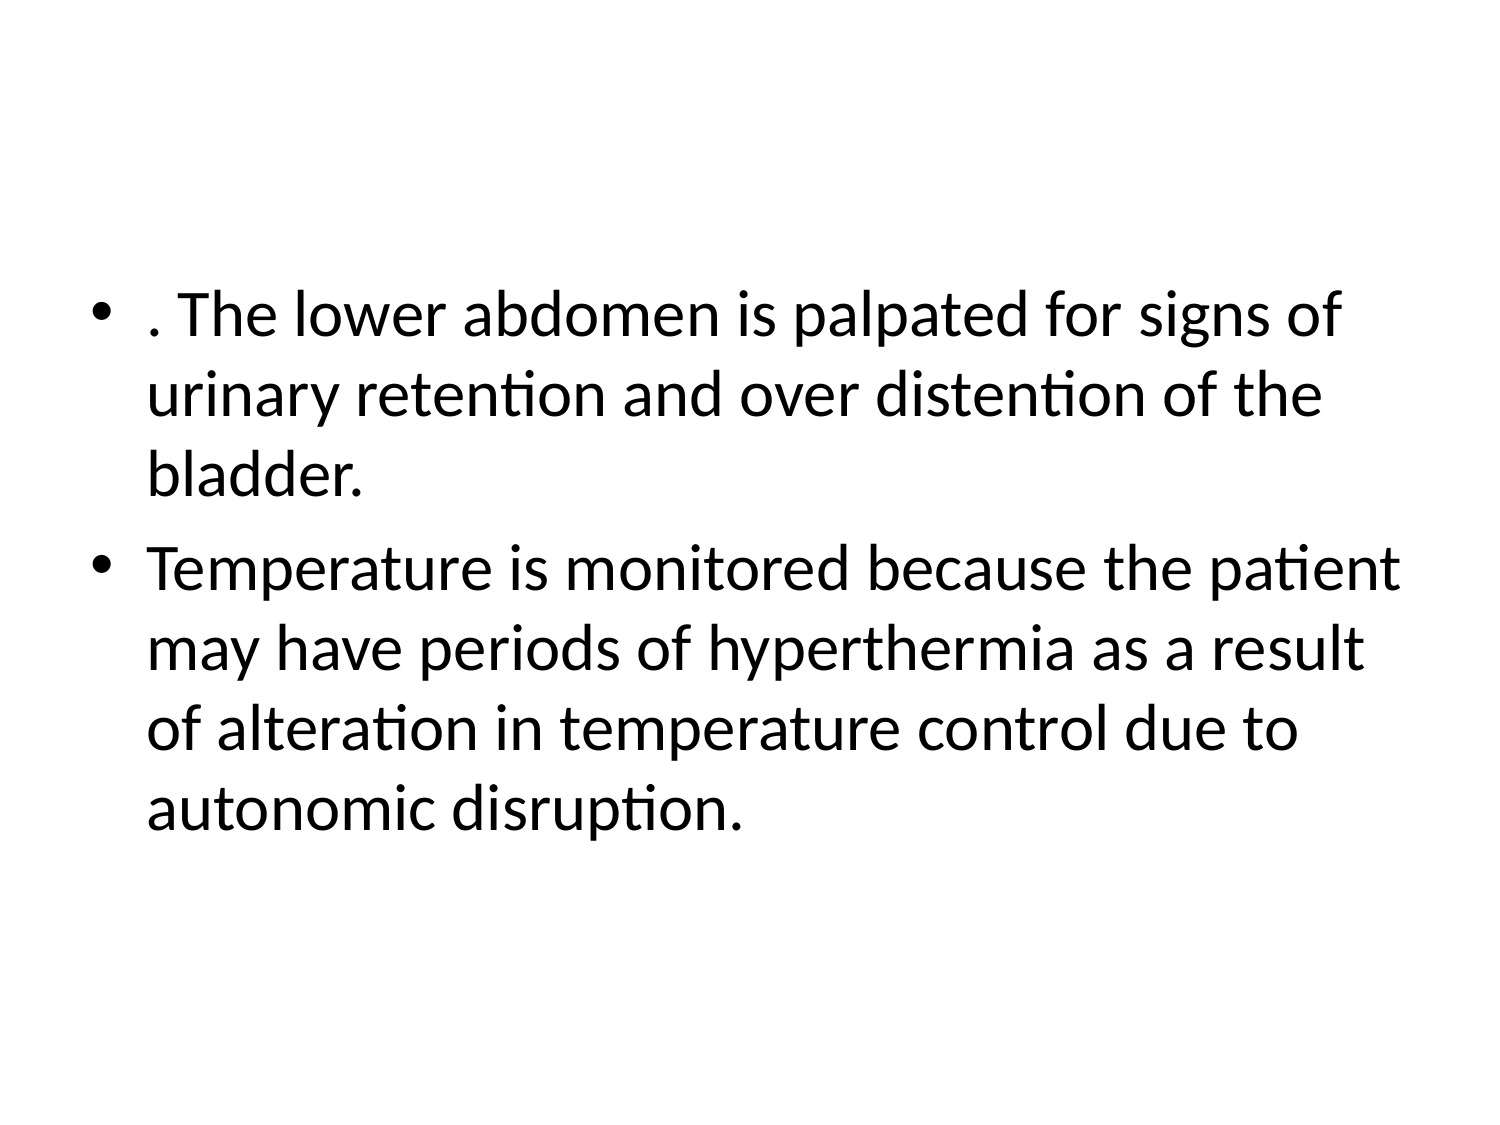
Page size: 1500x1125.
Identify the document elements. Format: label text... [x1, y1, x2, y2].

list . The lower abdomen is palpated for signs of urinary retention and over distention of the bladder. Temperature is monitored because the patient may have periods of hyperthermia as a result of alteration in temperature control due to autonomic disruption. [75, 262, 1425, 1005]
